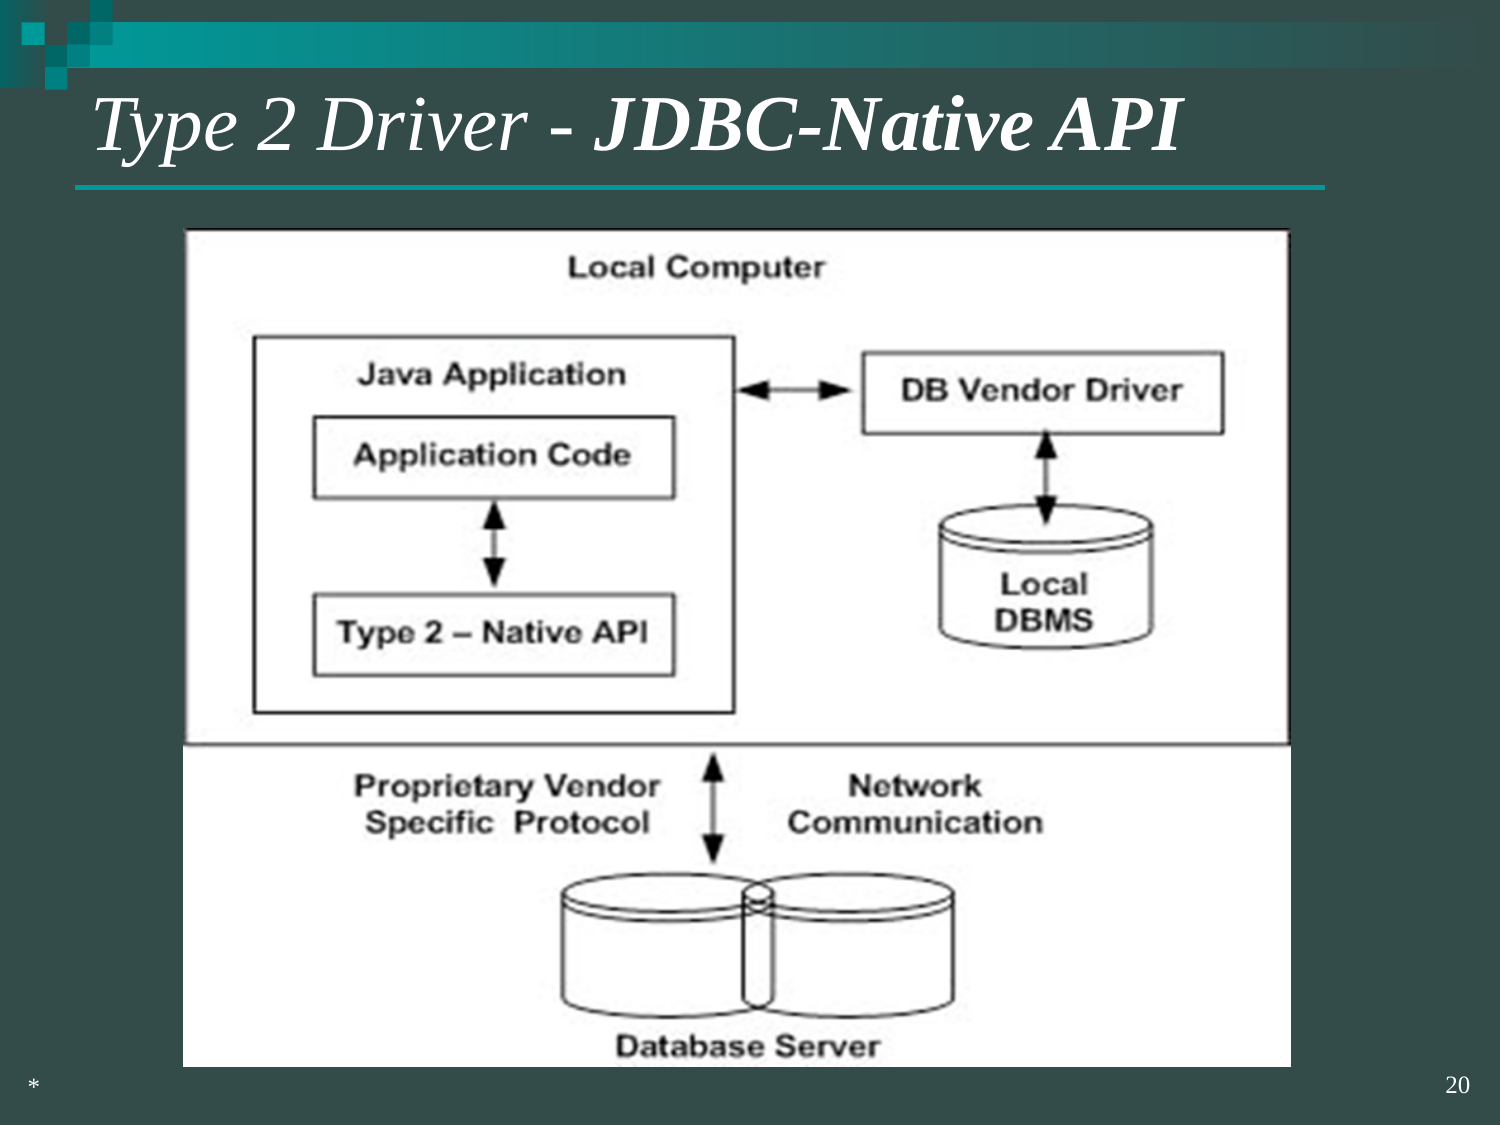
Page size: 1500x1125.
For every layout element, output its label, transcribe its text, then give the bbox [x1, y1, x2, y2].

picture [183, 228, 1291, 1067]
text_box ‹#› [1135, 1056, 1486, 1107]
title Type 2 Driver - JDBC-Native API [75, 37, 1425, 200]
